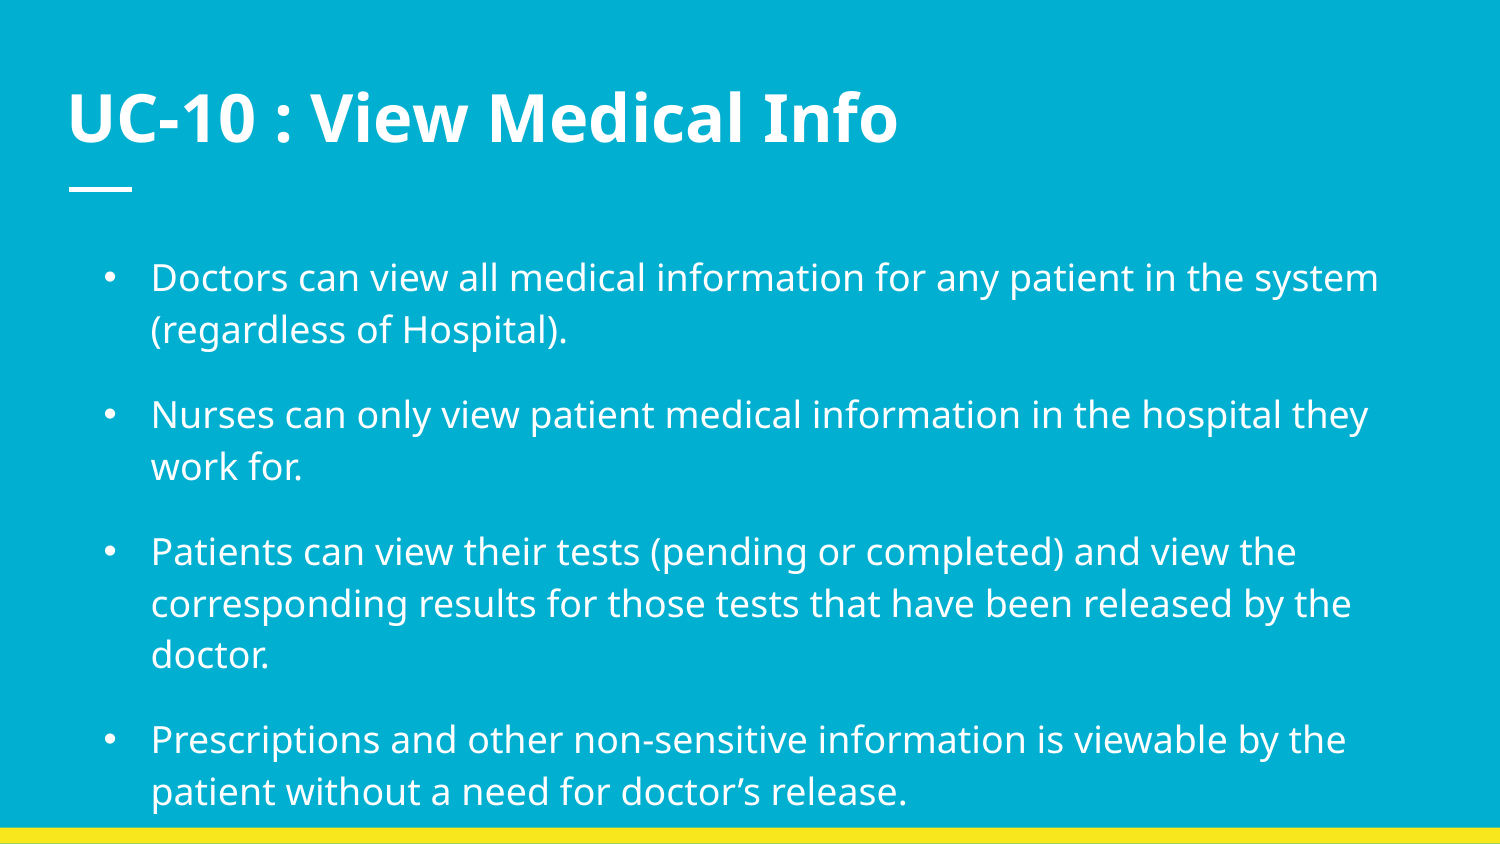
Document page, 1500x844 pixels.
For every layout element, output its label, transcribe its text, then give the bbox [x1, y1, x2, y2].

title UC-10 : View Medical Info [51, 61, 1449, 167]
list Doctors can view all medical information for any patient in the system (regardless of Hospital). Nurses can only view patient medical information in the hospital they work for. Patients can view their tests (pending or completed) and view the corresponding results for those tests that have been released by the doctor. Prescriptions and other non-sensitive information is viewable by the patient without a need for doctor’s release. [51, 232, 1449, 750]
